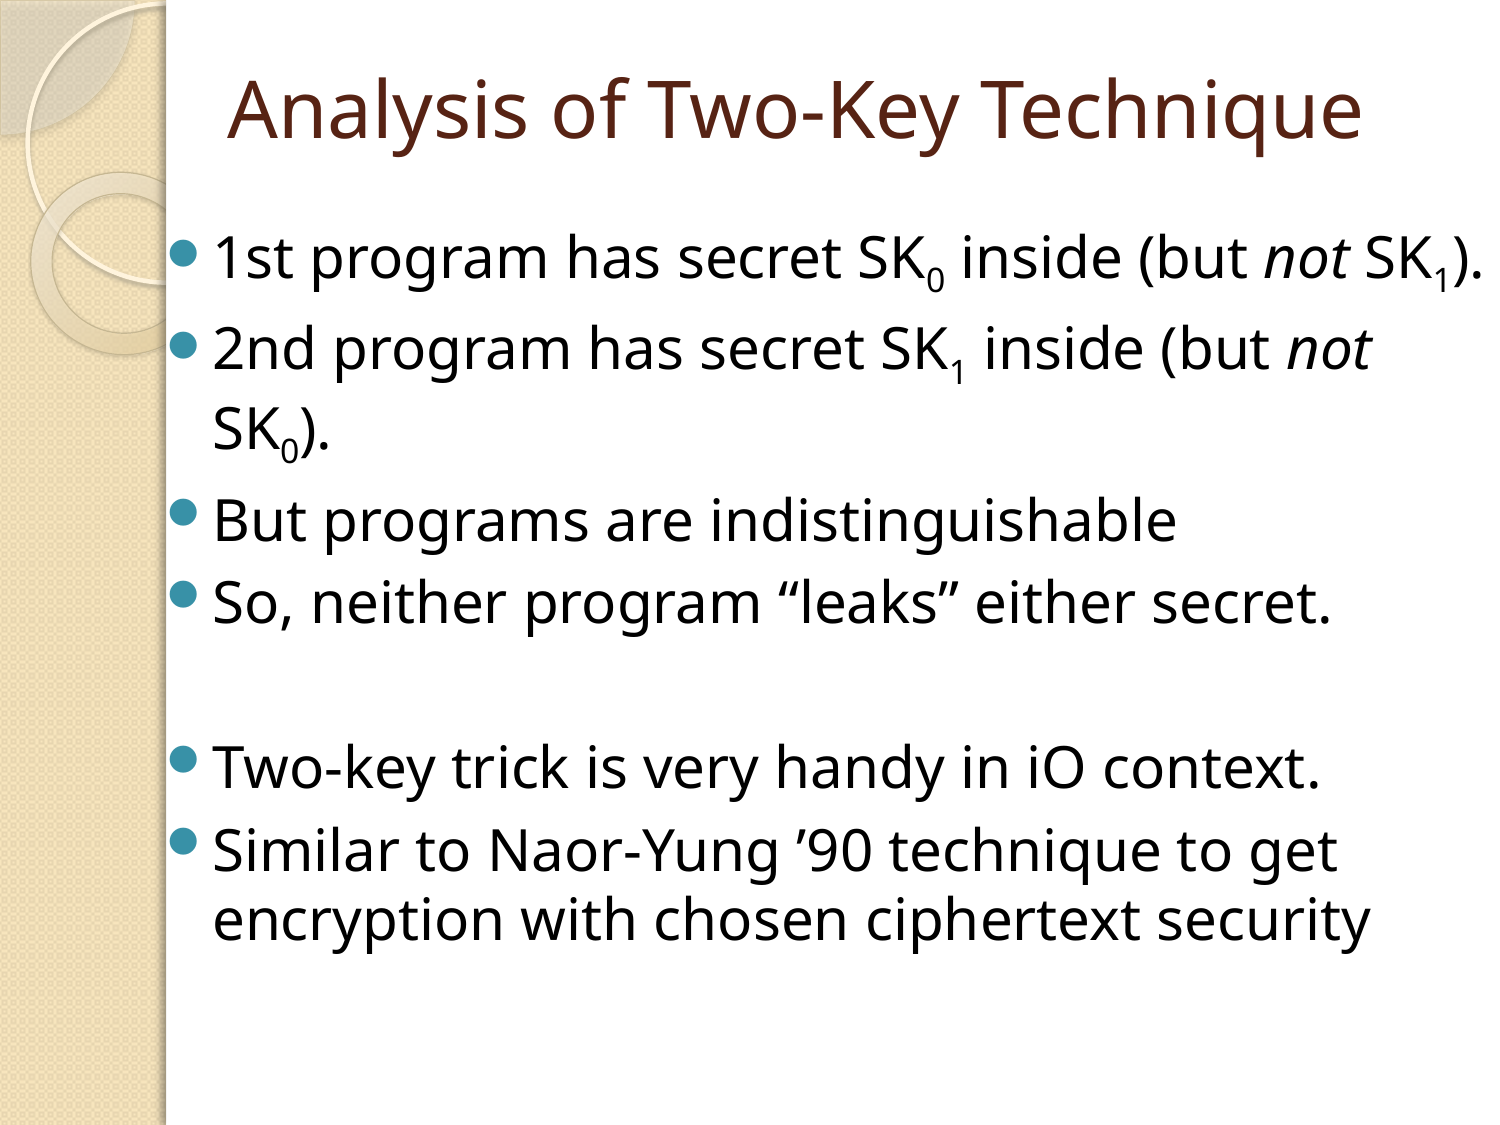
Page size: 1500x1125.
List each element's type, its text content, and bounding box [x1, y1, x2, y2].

title Analysis of Two-Key Technique [212, 12, 1405, 200]
list 1st program has secret SK0 inside (but not SK1). 2nd program has secret SK1 inside (but not SK0). But programs are indistinguishable So, neither program “leaks” either secret. Two-key trick is very handy in iO context. Similar to Naor-Yung ’90 technique to get encryption with chosen ciphertext security [137, 212, 1500, 1050]
